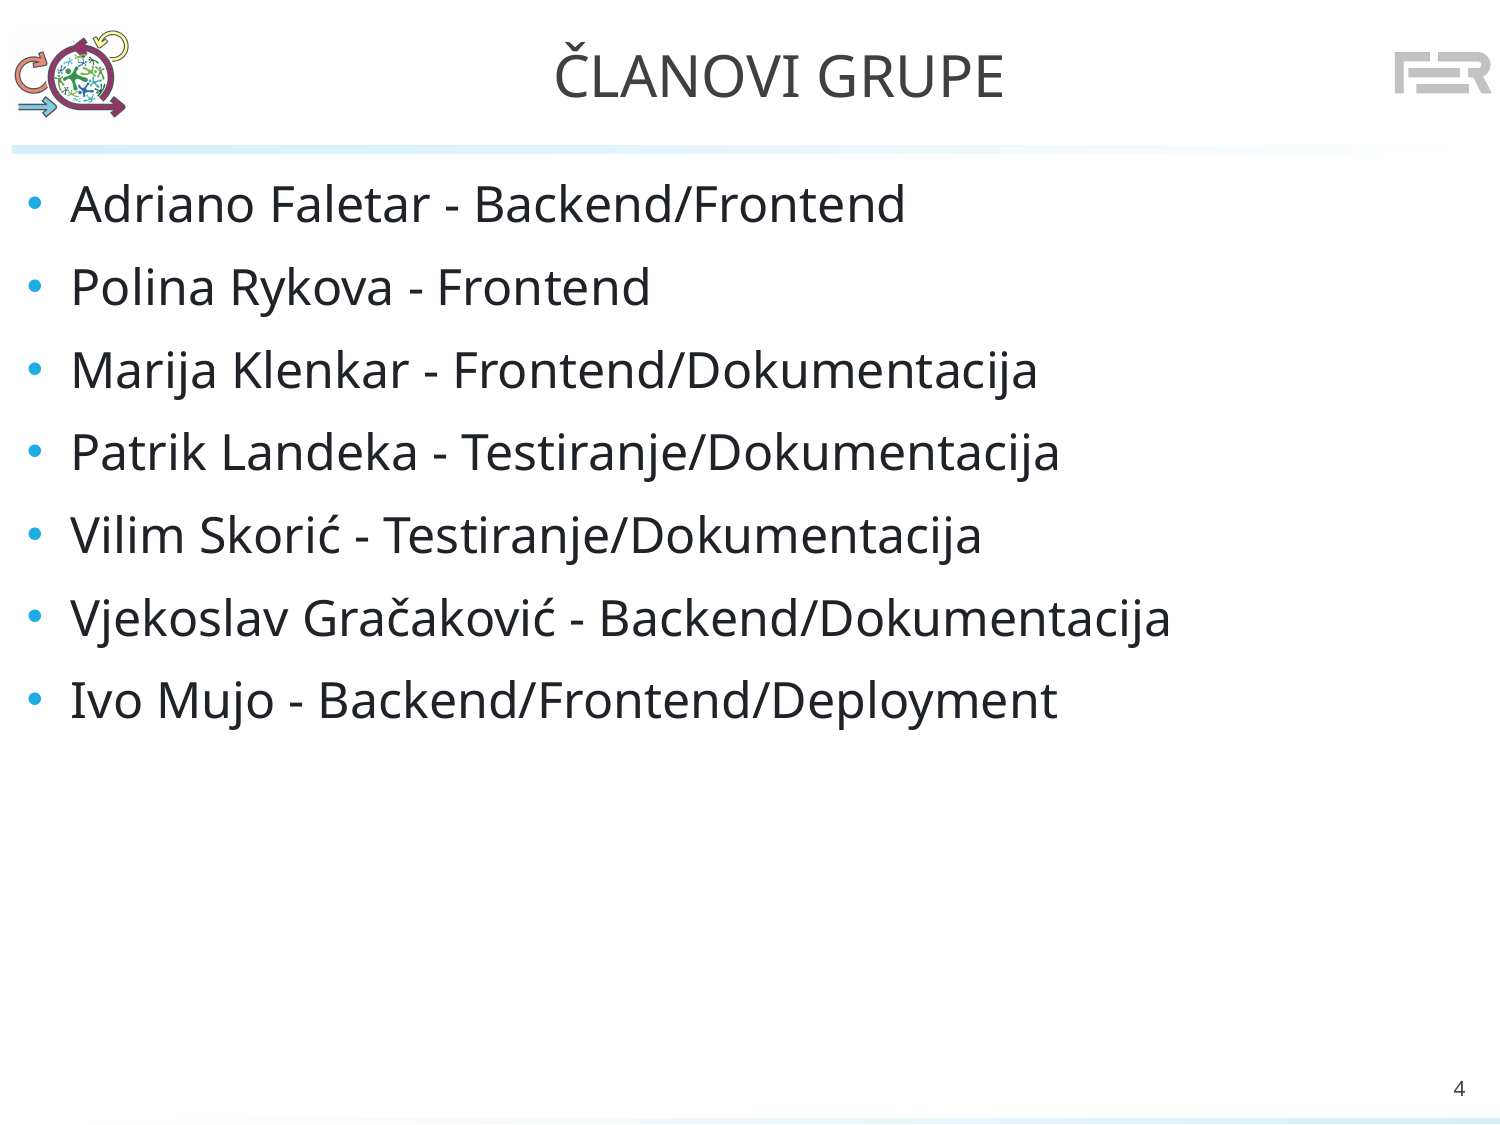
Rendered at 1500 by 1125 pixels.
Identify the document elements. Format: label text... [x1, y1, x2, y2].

list Adriano Faletar - Backend/Frontend Polina Rykova - Frontend Marija Klenkar - Frontend/Dokumentacija Patrik Landeka - Testiranje/Dokumentacija Vilim Skorić - Testiranje/Dokumentacija Vjekoslav Gračaković - Backend/Dokumentacija Ivo Mujo - Backend/Frontend/Deployment [11, 159, 1489, 1046]
slide_number 4 [1402, 1066, 1481, 1114]
title Članovi grupe [129, 5, 1430, 142]
picture [13, 28, 129, 118]
